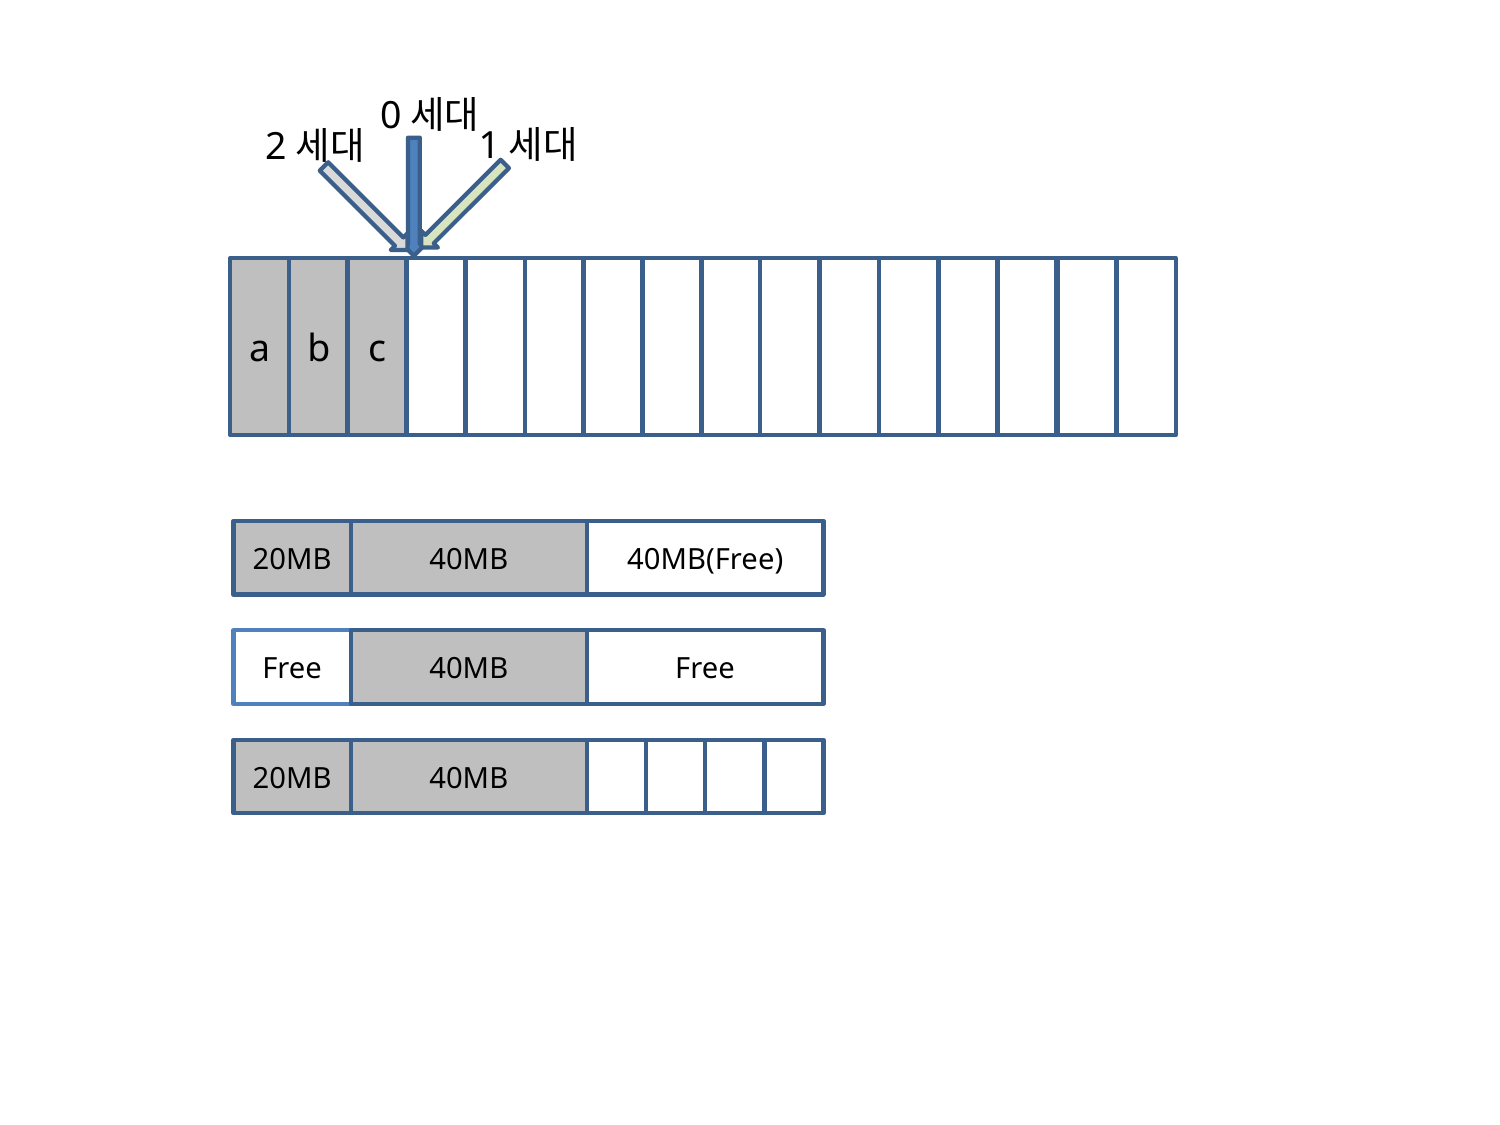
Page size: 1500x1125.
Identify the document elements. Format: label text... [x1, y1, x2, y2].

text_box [233, 630, 824, 705]
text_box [233, 520, 824, 595]
text_box 40MB [349, 738, 585, 815]
text_box [762, 738, 826, 815]
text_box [229, 83, 1176, 436]
text_box [585, 738, 644, 815]
text_box [703, 738, 762, 815]
text_box 20MB [231, 738, 349, 815]
text_box [644, 738, 703, 815]
